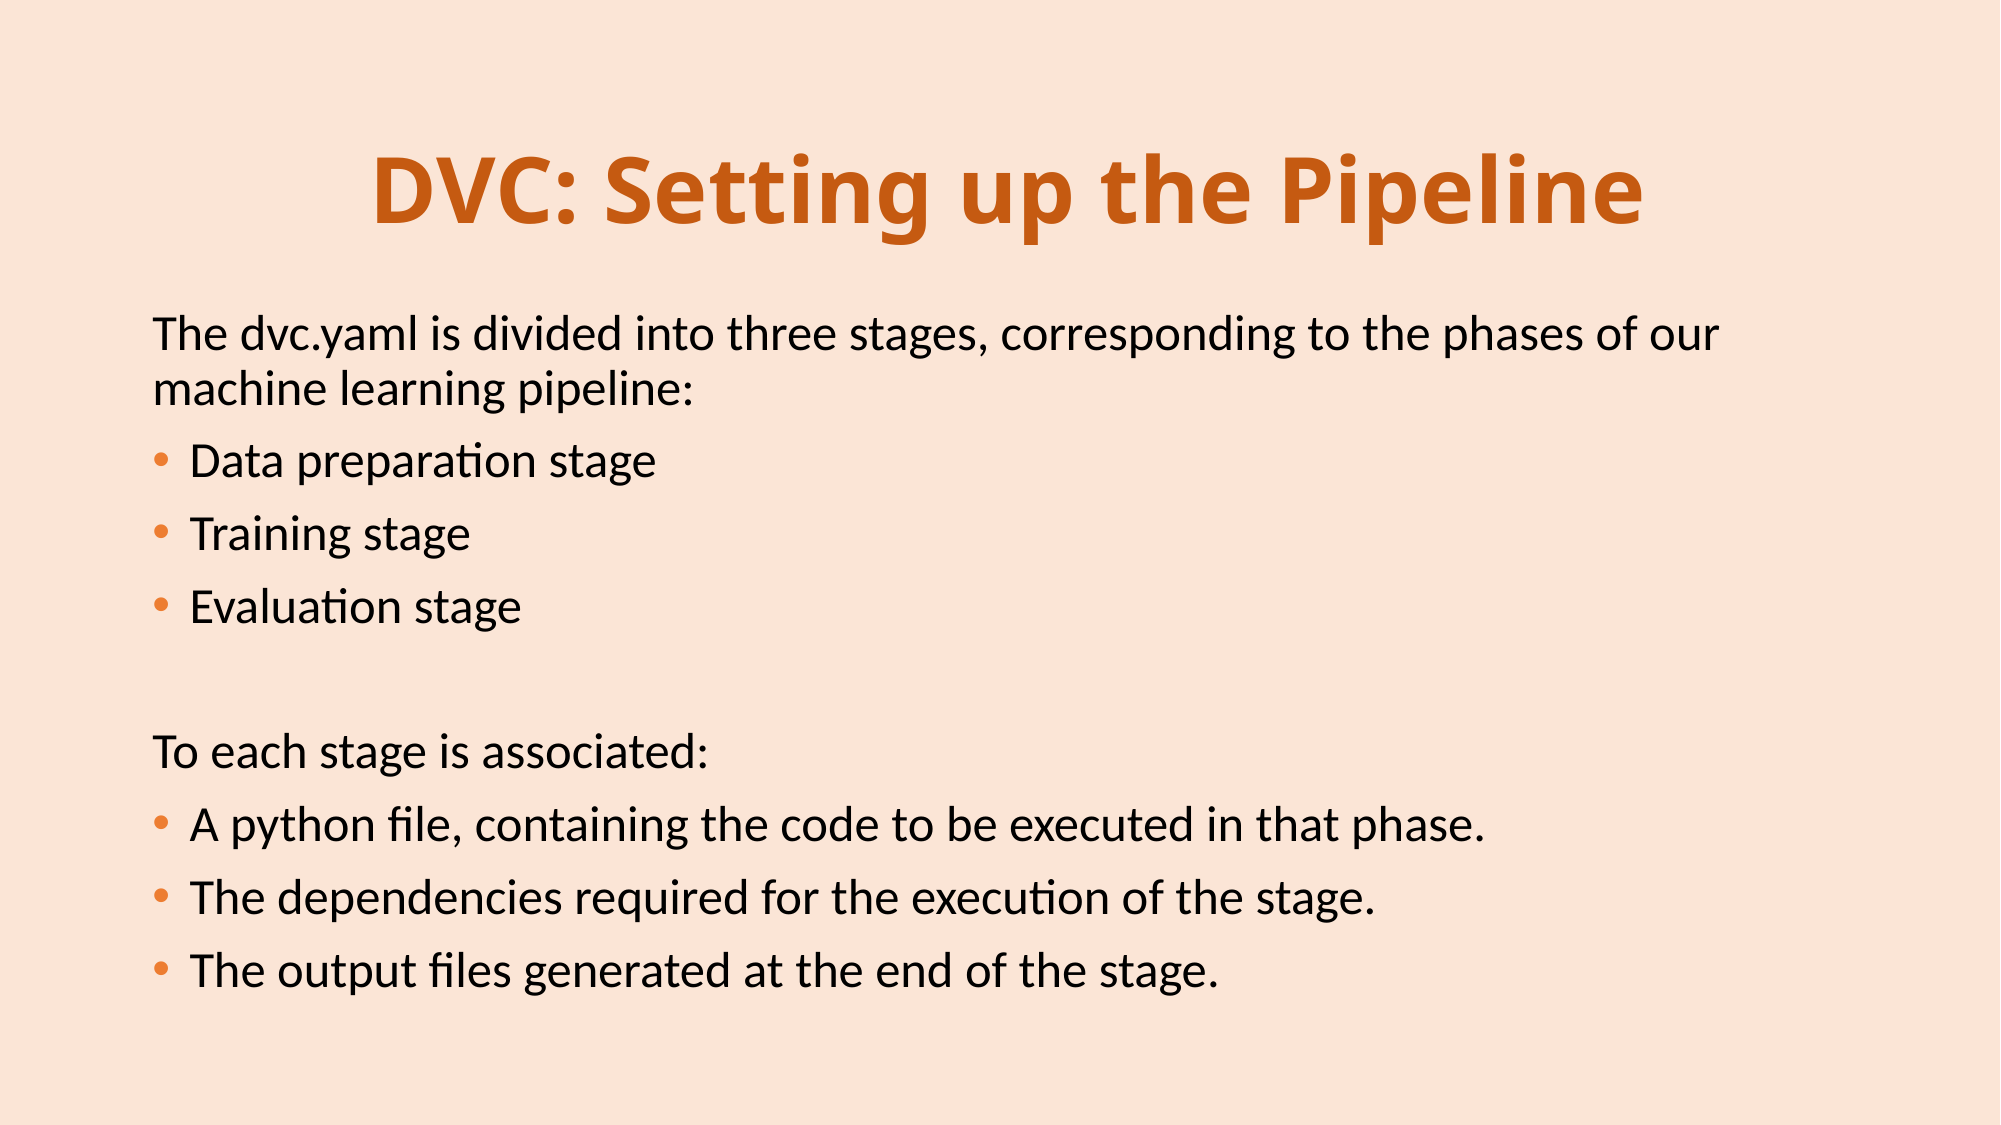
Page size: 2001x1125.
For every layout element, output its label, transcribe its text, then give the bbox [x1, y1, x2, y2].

list The dvc.yaml is divided into three stages, corresponding to the phases of our machine learning pipeline: Data preparation stage Training stage Evaluation stage To each stage is associated: A python file, containing the code to be executed in that phase. The dependencies required for the execution of the stage. The output files generated at the end of the stage. [137, 299, 1863, 1014]
title DVC: Setting up the Pipeline [153, 85, 1863, 299]
